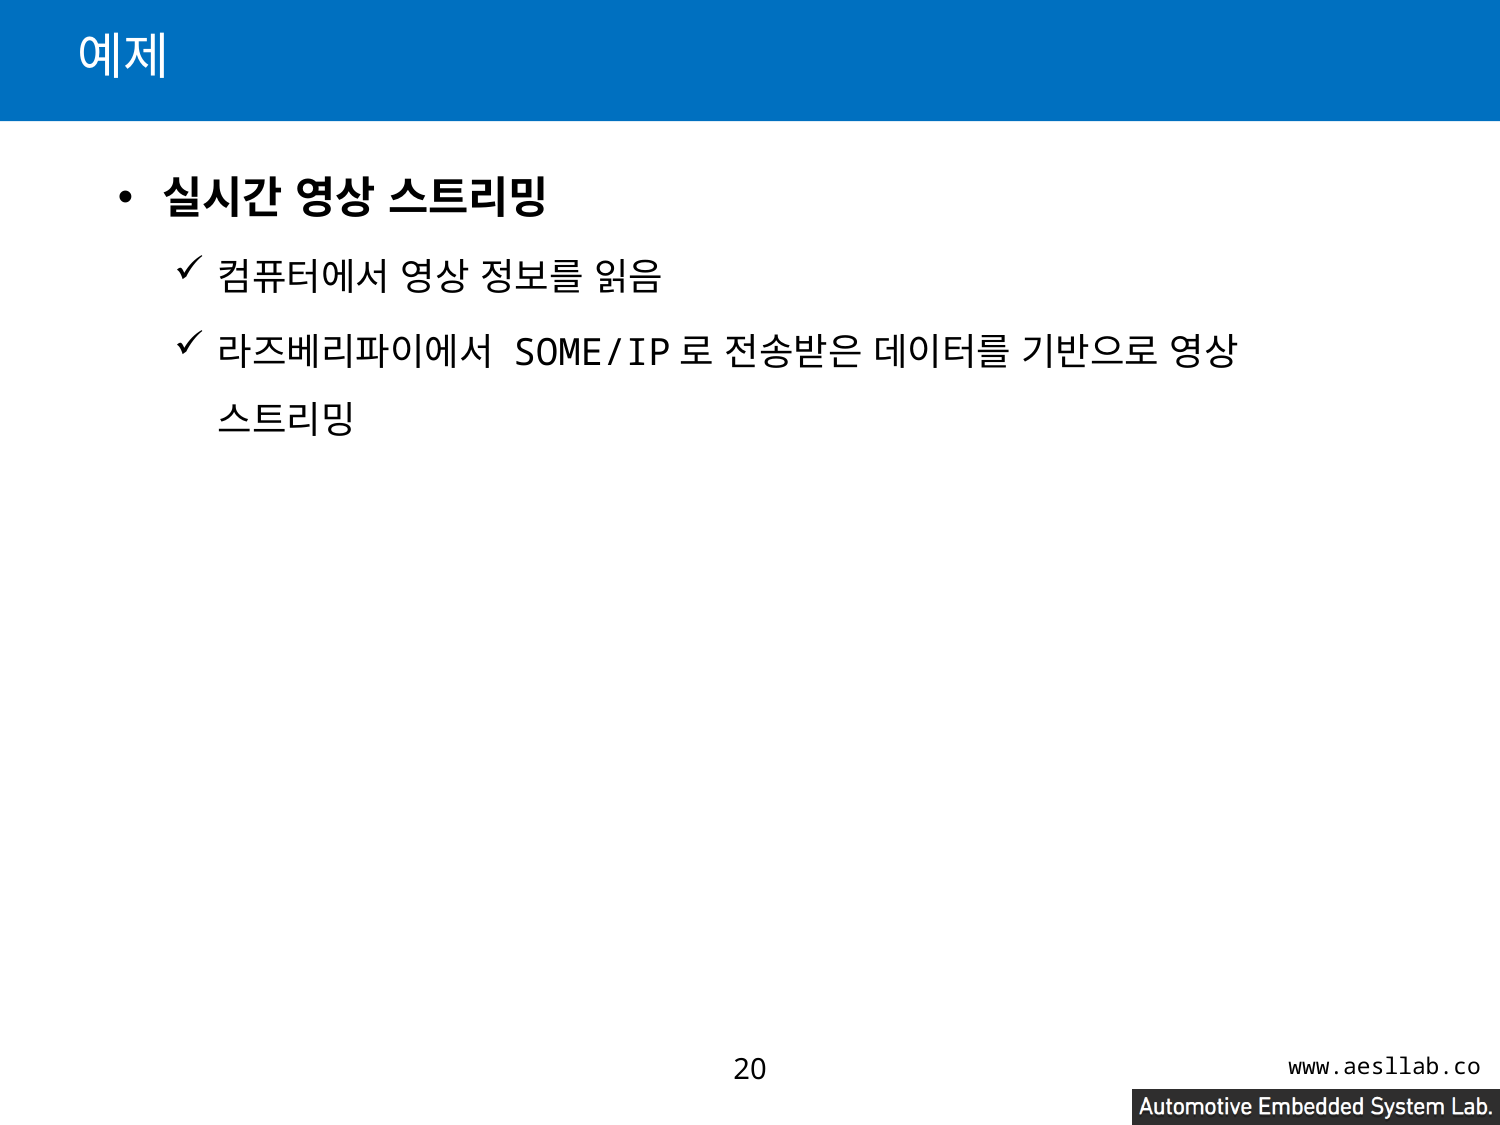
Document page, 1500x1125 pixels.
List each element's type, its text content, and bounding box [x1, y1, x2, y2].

slide_number 19 [581, 1042, 919, 1103]
title 예제 [18, 7, 1482, 109]
list 실시간 영상 스트리밍 컴퓨터에서 영상 정보를 읽음 라즈베리파이에서 SOME/IP로 전송받은 데이터를 기반으로 영상 스트리밍 [103, 136, 1397, 1012]
picture [1132, 1089, 1500, 1125]
